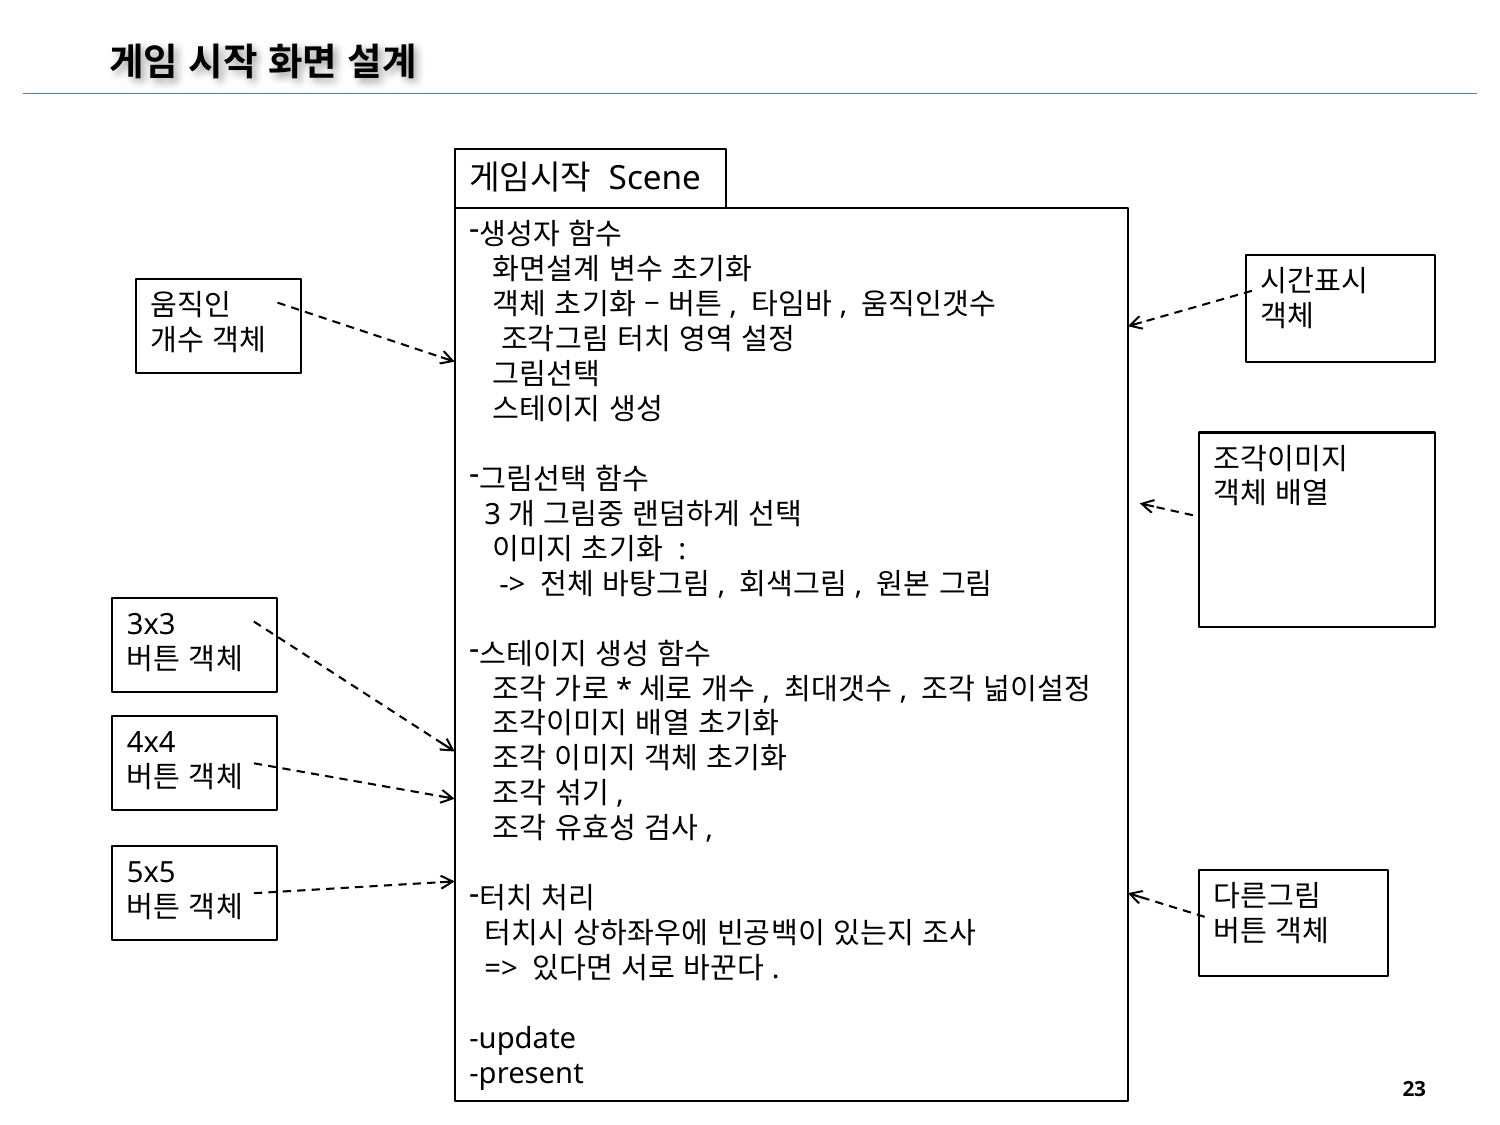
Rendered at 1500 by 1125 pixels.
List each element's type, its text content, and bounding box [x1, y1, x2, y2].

text_box 시간표시 객체 [1244, 253, 1437, 364]
text_box 게임시작 Scene [453, 147, 728, 210]
text_box 다른그림 버튼 객체 [1197, 867, 1390, 978]
text_box 생성자 함수 화면설계 변수 초기화 객체 초기화 – 버튼, 타임바, 움직인갯수 조각그림 터치 영역 설정 그림선택 스테이지 생성 그림선택 함수 3개 그림중 랜덤하게 선택 이미지 초기화 : -> 전체 바탕그림, 회색그림, 원본 그림 스테이지 생성 함수 조각 가로*세로 개수, 최대갯수, 조각 넒이설정 조각이미지 배열 초기화 조각 이미지 객체 초기화 조각 섞기, 조각 유효성 검사, 터치 처리 터치시 상하좌우에 빈공백이 있는지 조사 => 있다면 서로 바꾼다. -update -present [453, 206, 1130, 1103]
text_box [253, 621, 455, 752]
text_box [253, 762, 455, 799]
text_box 3x3 버튼 객체 [110, 596, 279, 694]
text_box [1139, 503, 1194, 516]
text_box 움직인 개수 객체 [134, 277, 303, 375]
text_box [277, 302, 455, 362]
text_box 게임 시작 화면 설계 [94, 30, 432, 91]
text_box 5x5 버튼 객체 [110, 844, 279, 942]
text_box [1127, 892, 1205, 918]
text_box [253, 881, 455, 894]
text_box 4x4 버튼 객체 [110, 714, 279, 813]
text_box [1127, 290, 1253, 327]
text_box 조각이미지 객체 배열 [1197, 430, 1437, 629]
